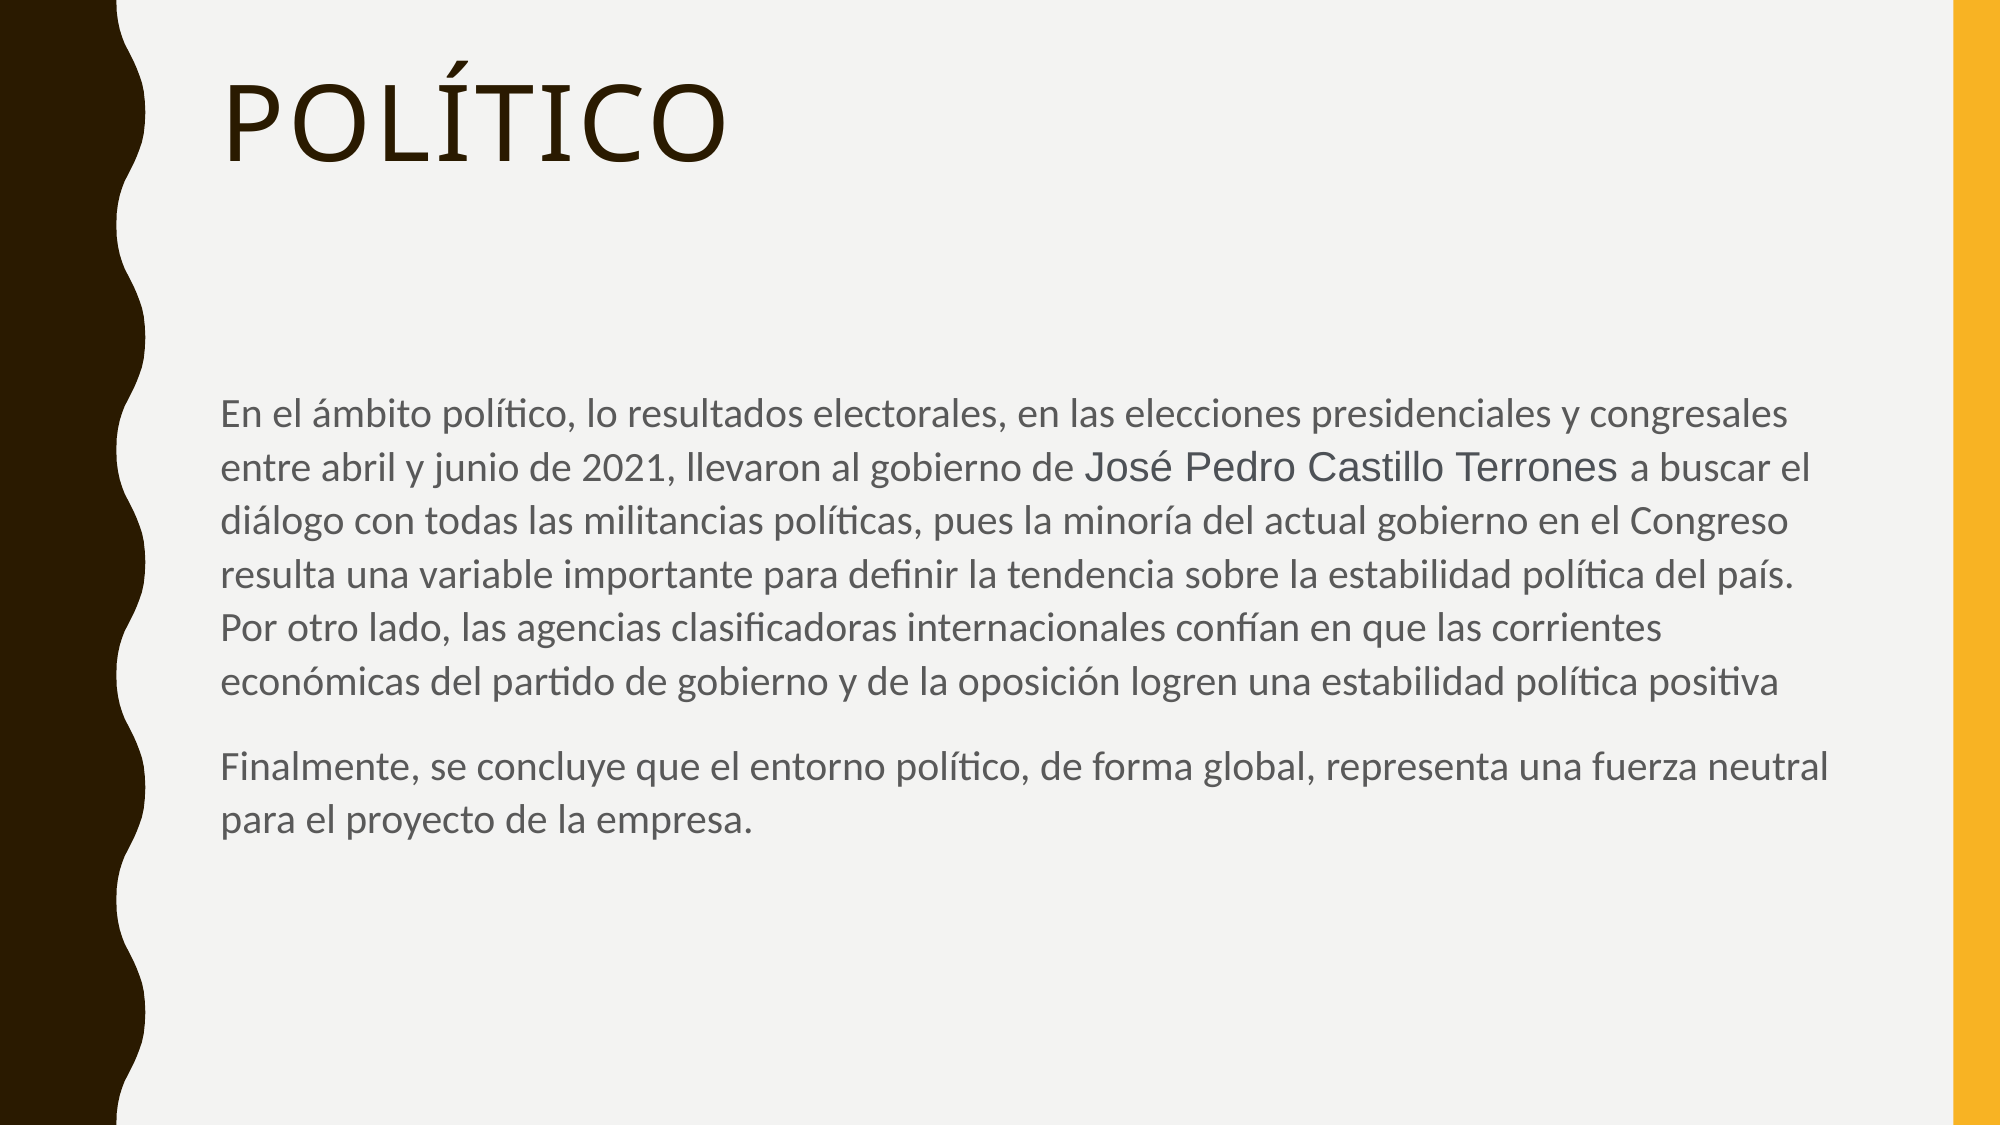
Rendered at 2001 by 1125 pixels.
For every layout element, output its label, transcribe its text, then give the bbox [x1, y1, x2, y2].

title POLÍTICO [205, 62, 1875, 308]
list En el ámbito político, lo resultados electorales, en las elecciones presidenciales y congresales entre abril y junio de 2021, llevaron al gobierno de José Pedro Castillo Terrones a buscar el diálogo con todas las militancias políticas, pues la minoría del actual gobierno en el Congreso resulta una variable importante para definir la tendencia sobre la estabilidad política del país. Por otro lado, las agencias clasificadoras internacionales confían en que las corrientes económicas del partido de gobierno y de la oposición logren una estabilidad política positiva Finalmente, se concluye que el entorno político, de forma global, representa una fuerza neutral para el proyecto de la empresa. [205, 375, 1875, 965]
